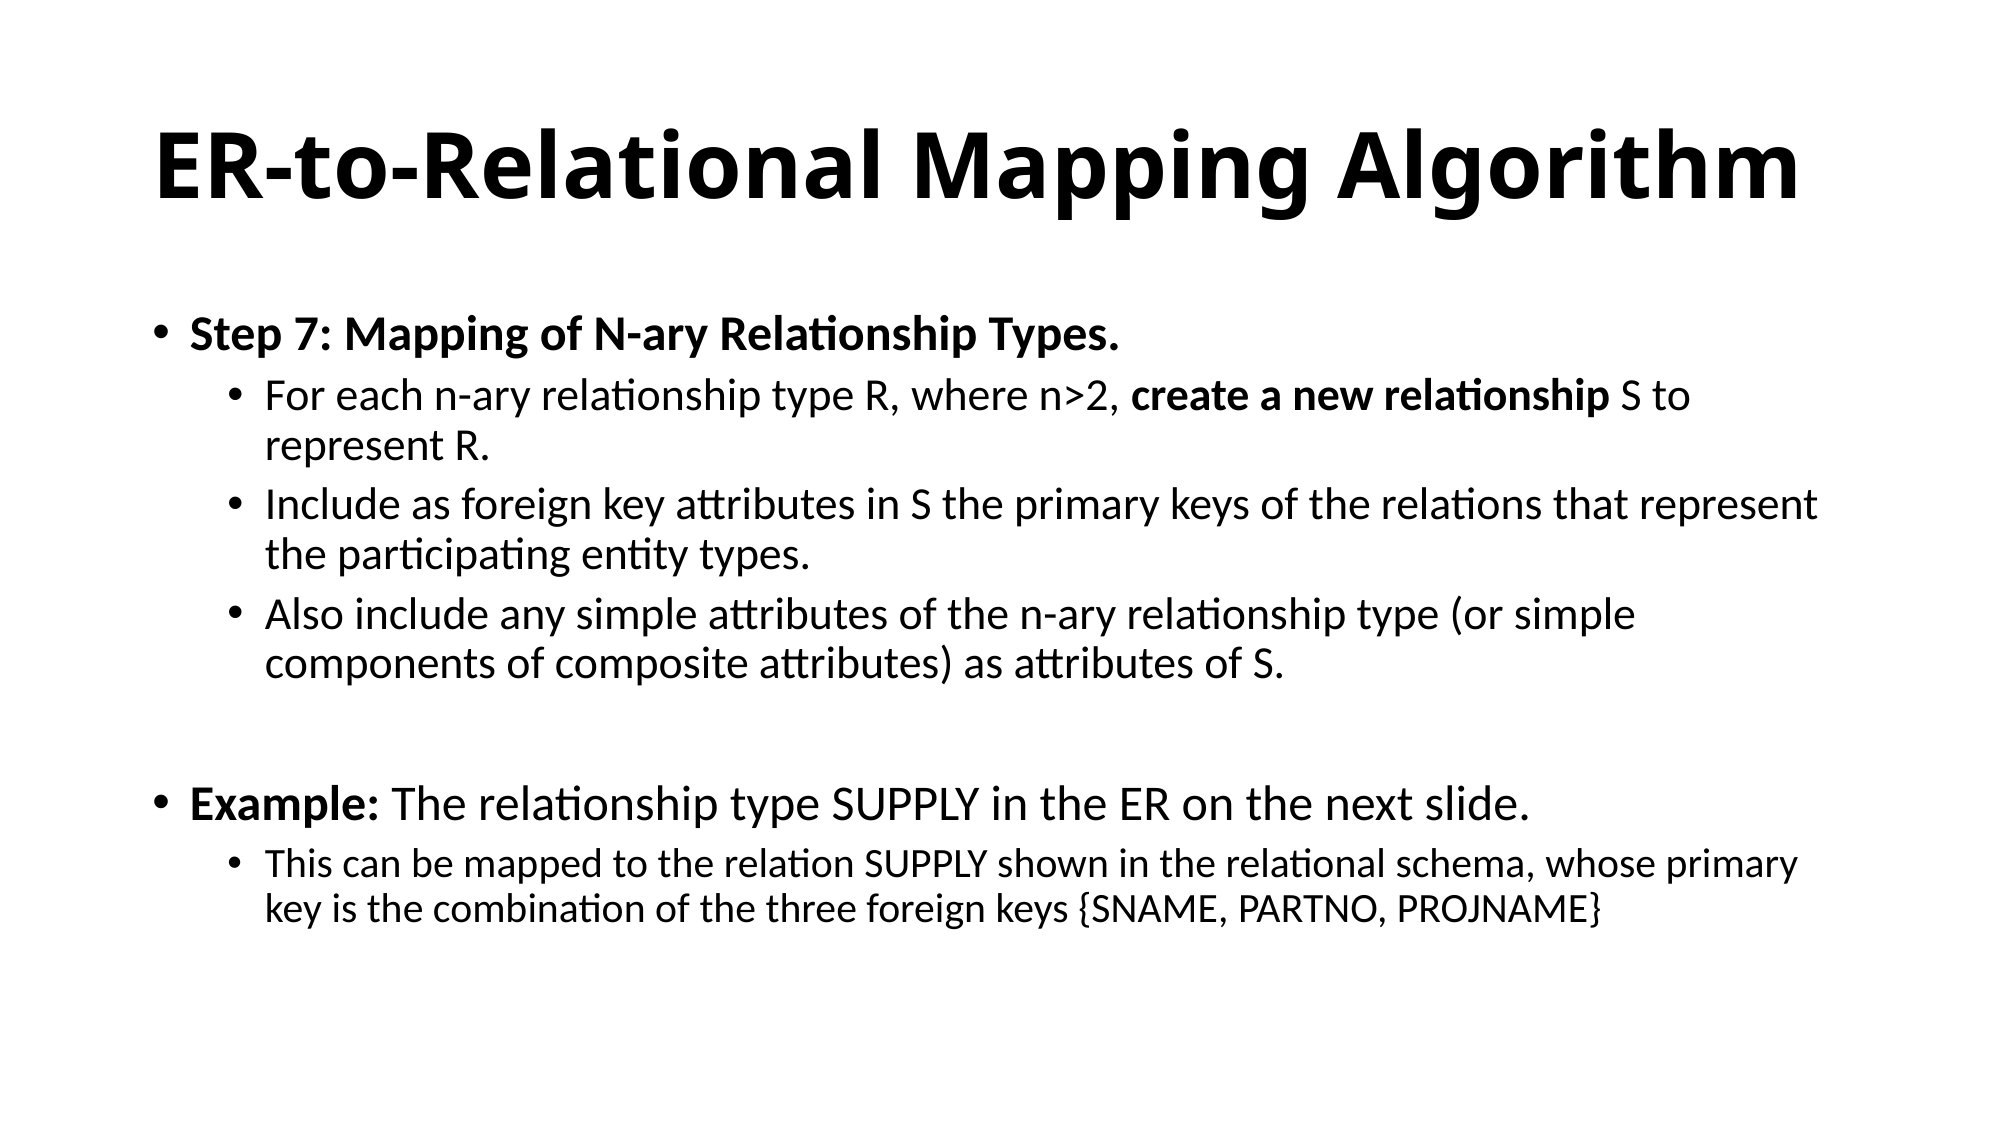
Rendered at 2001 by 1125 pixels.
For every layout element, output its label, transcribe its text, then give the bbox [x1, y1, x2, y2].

list Step 7: Mapping of N-ary Relationship Types. For each n-ary relationship type R, where n>2, create a new relationship S to represent R. Include as foreign key attributes in S the primary keys of the relations that represent the participating entity types. Also include any simple attributes of the n-ary relationship type (or simple components of composite attributes) as attributes of S. Example: The relationship type SUPPLY in the ER on the next slide. This can be mapped to the relation SUPPLY shown in the relational schema, whose primary key is the combination of the three foreign keys {SNAME, PARTNO, PROJNAME} [137, 299, 1863, 1014]
title ER-to-Relational Mapping Algorithm [137, 59, 1863, 278]
